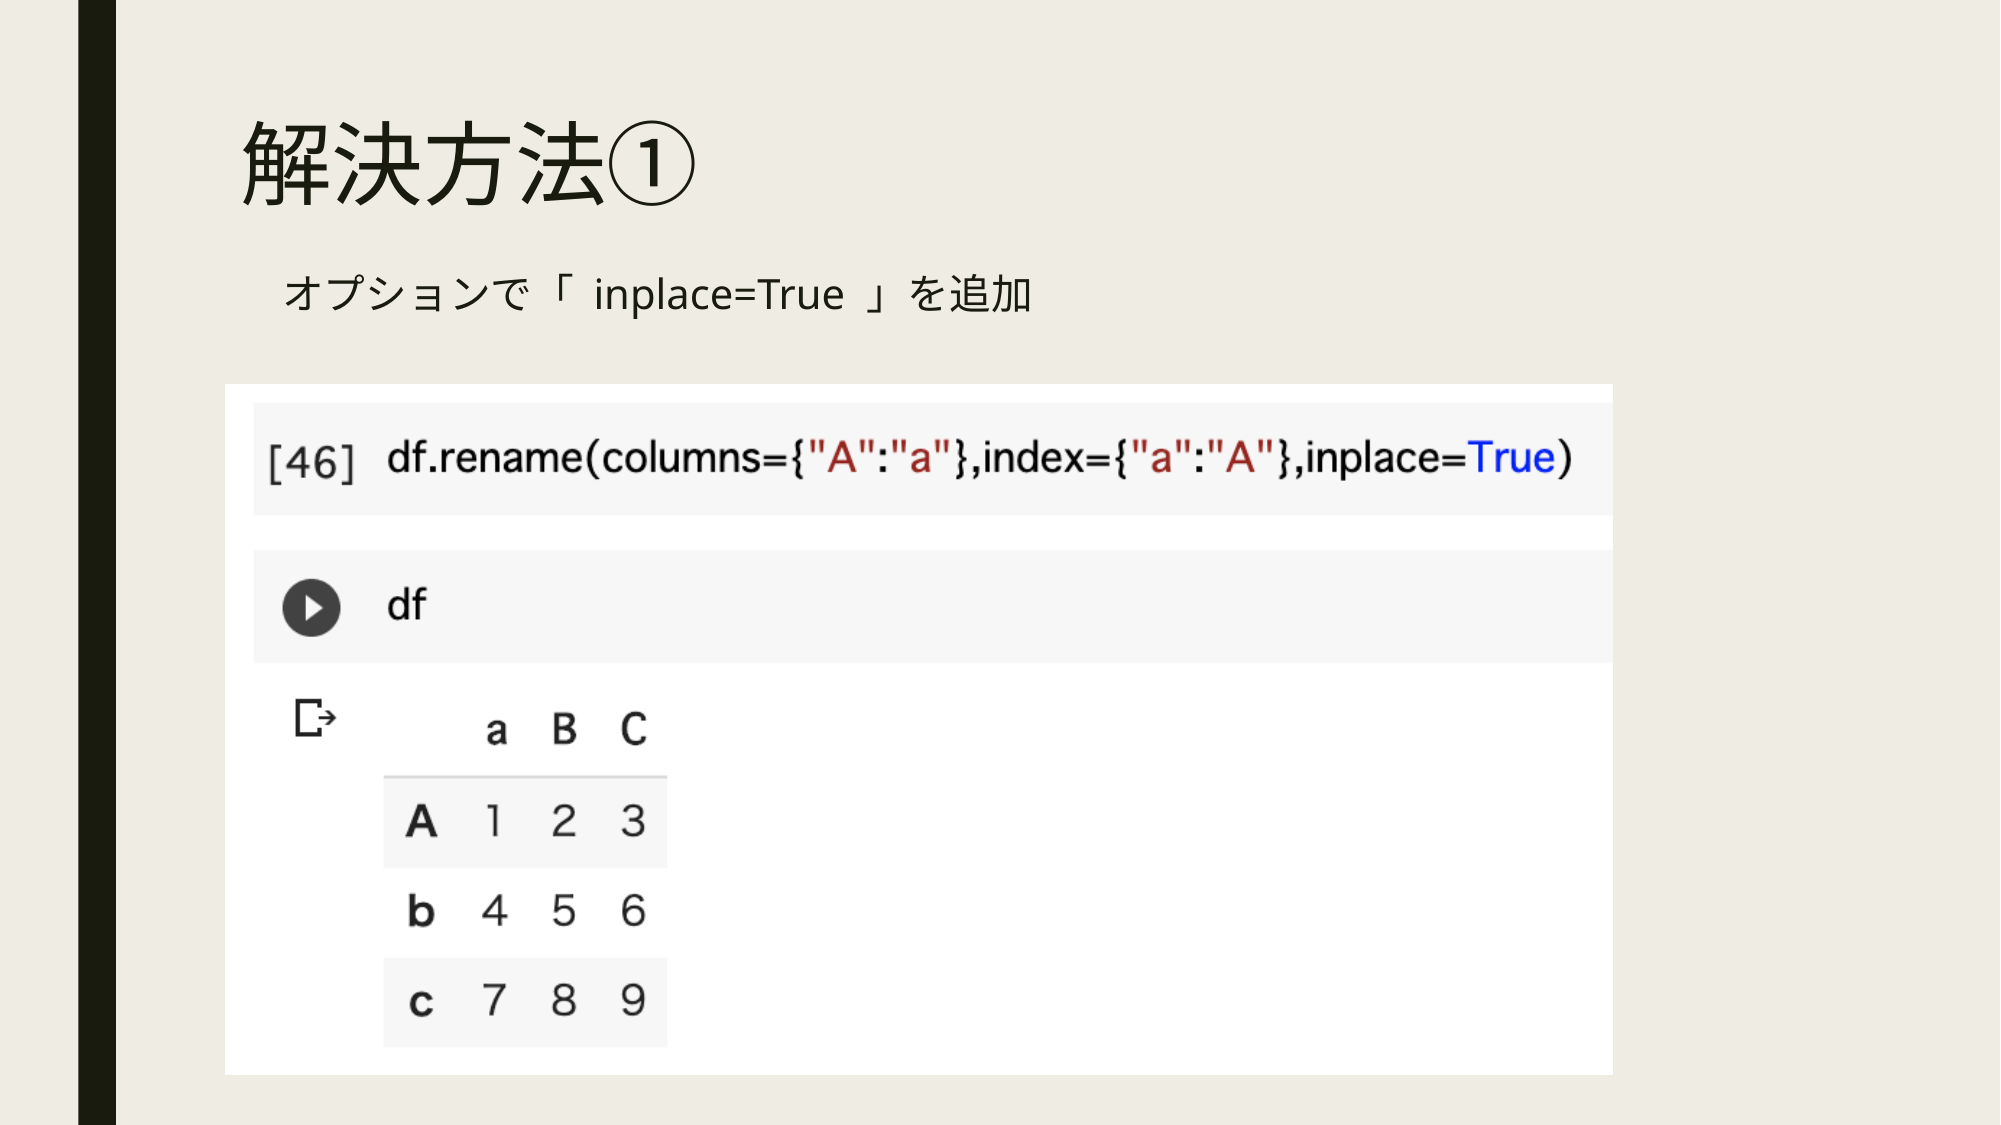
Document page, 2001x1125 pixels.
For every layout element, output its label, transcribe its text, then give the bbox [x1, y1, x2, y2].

title 解決方法① [225, 112, 1800, 233]
picture [224, 384, 1613, 1075]
list オプションで「 inplace=True 」を追加 [266, 264, 1243, 384]
